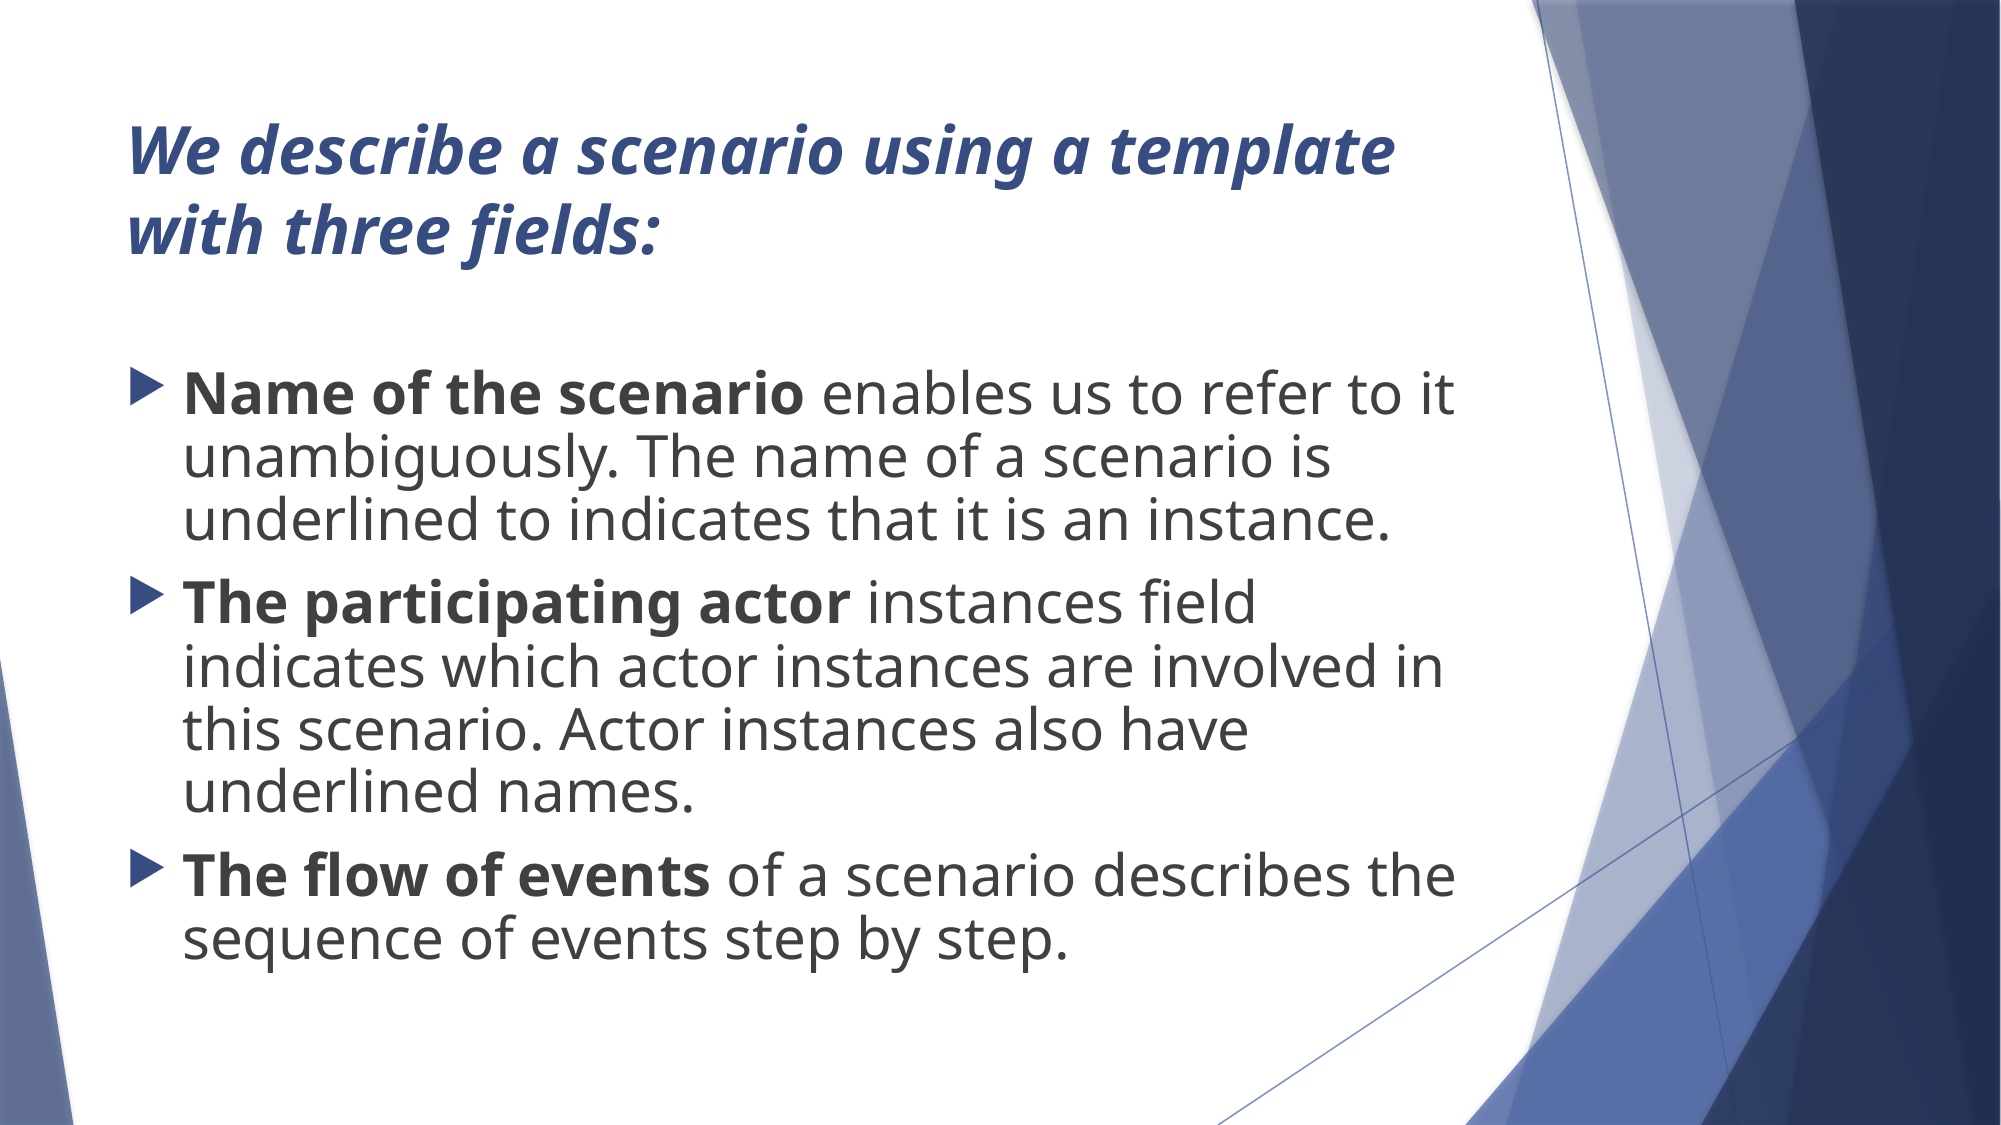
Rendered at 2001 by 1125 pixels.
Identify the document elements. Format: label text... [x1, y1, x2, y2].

list Name of the scenario enables us to refer to it unambiguously. The name of a scenario is underlined to indicates that it is an instance. The participating actor instances field indicates which actor instances are involved in this scenario. Actor instances also have underlined names. The flow of events of a scenario describes the sequence of events step by step. [111, 356, 1522, 994]
title We describe a scenario using a template with three fields: [111, 99, 1522, 317]
